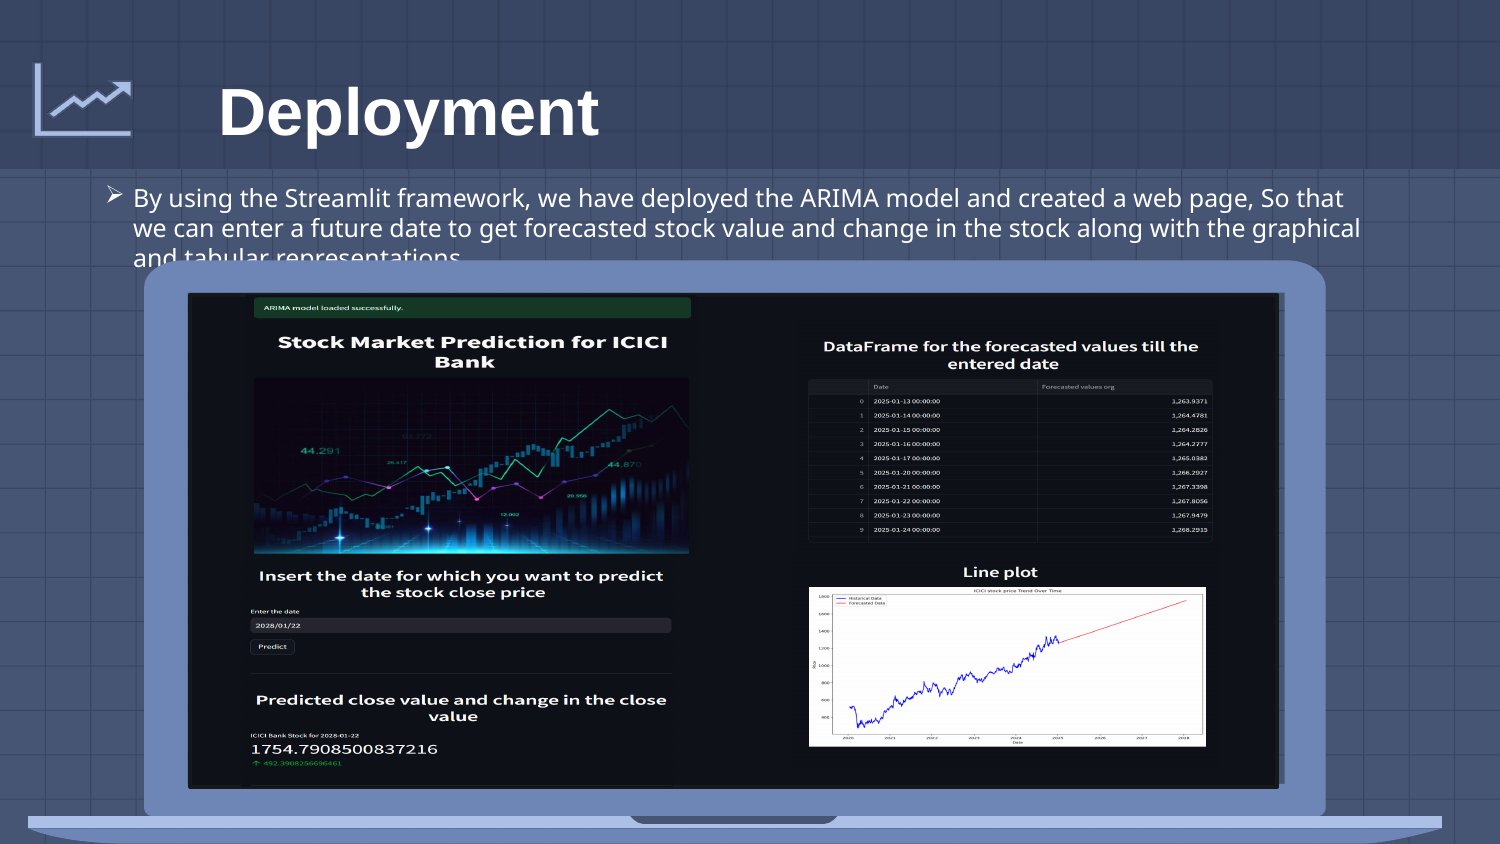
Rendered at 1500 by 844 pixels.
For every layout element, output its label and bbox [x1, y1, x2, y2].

text_box [28, 260, 1443, 844]
picture [0, 0, 1500, 169]
